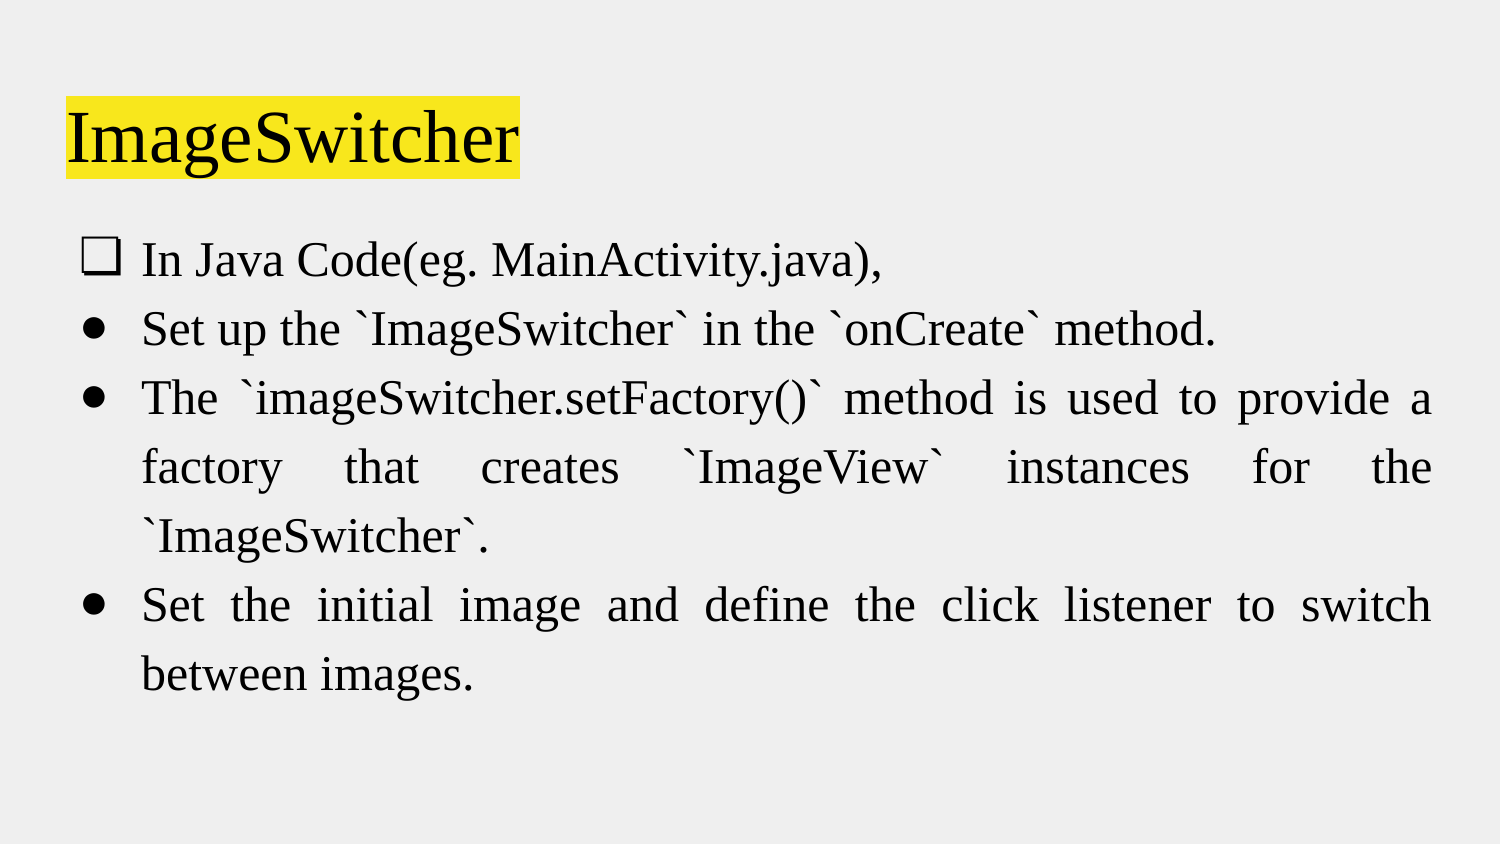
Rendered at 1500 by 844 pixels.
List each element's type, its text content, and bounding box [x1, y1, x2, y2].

list In Java Code(eg. MainActivity.java), Set up the `ImageSwitcher` in the `onCreate` method. The `imageSwitcher.setFactory()` method is used to provide a factory that creates `ImageView` instances for the `ImageSwitcher`. Set the initial image and define the click listener to switch between images. [51, 202, 1449, 750]
title ImageSwitcher [51, 72, 1449, 167]
